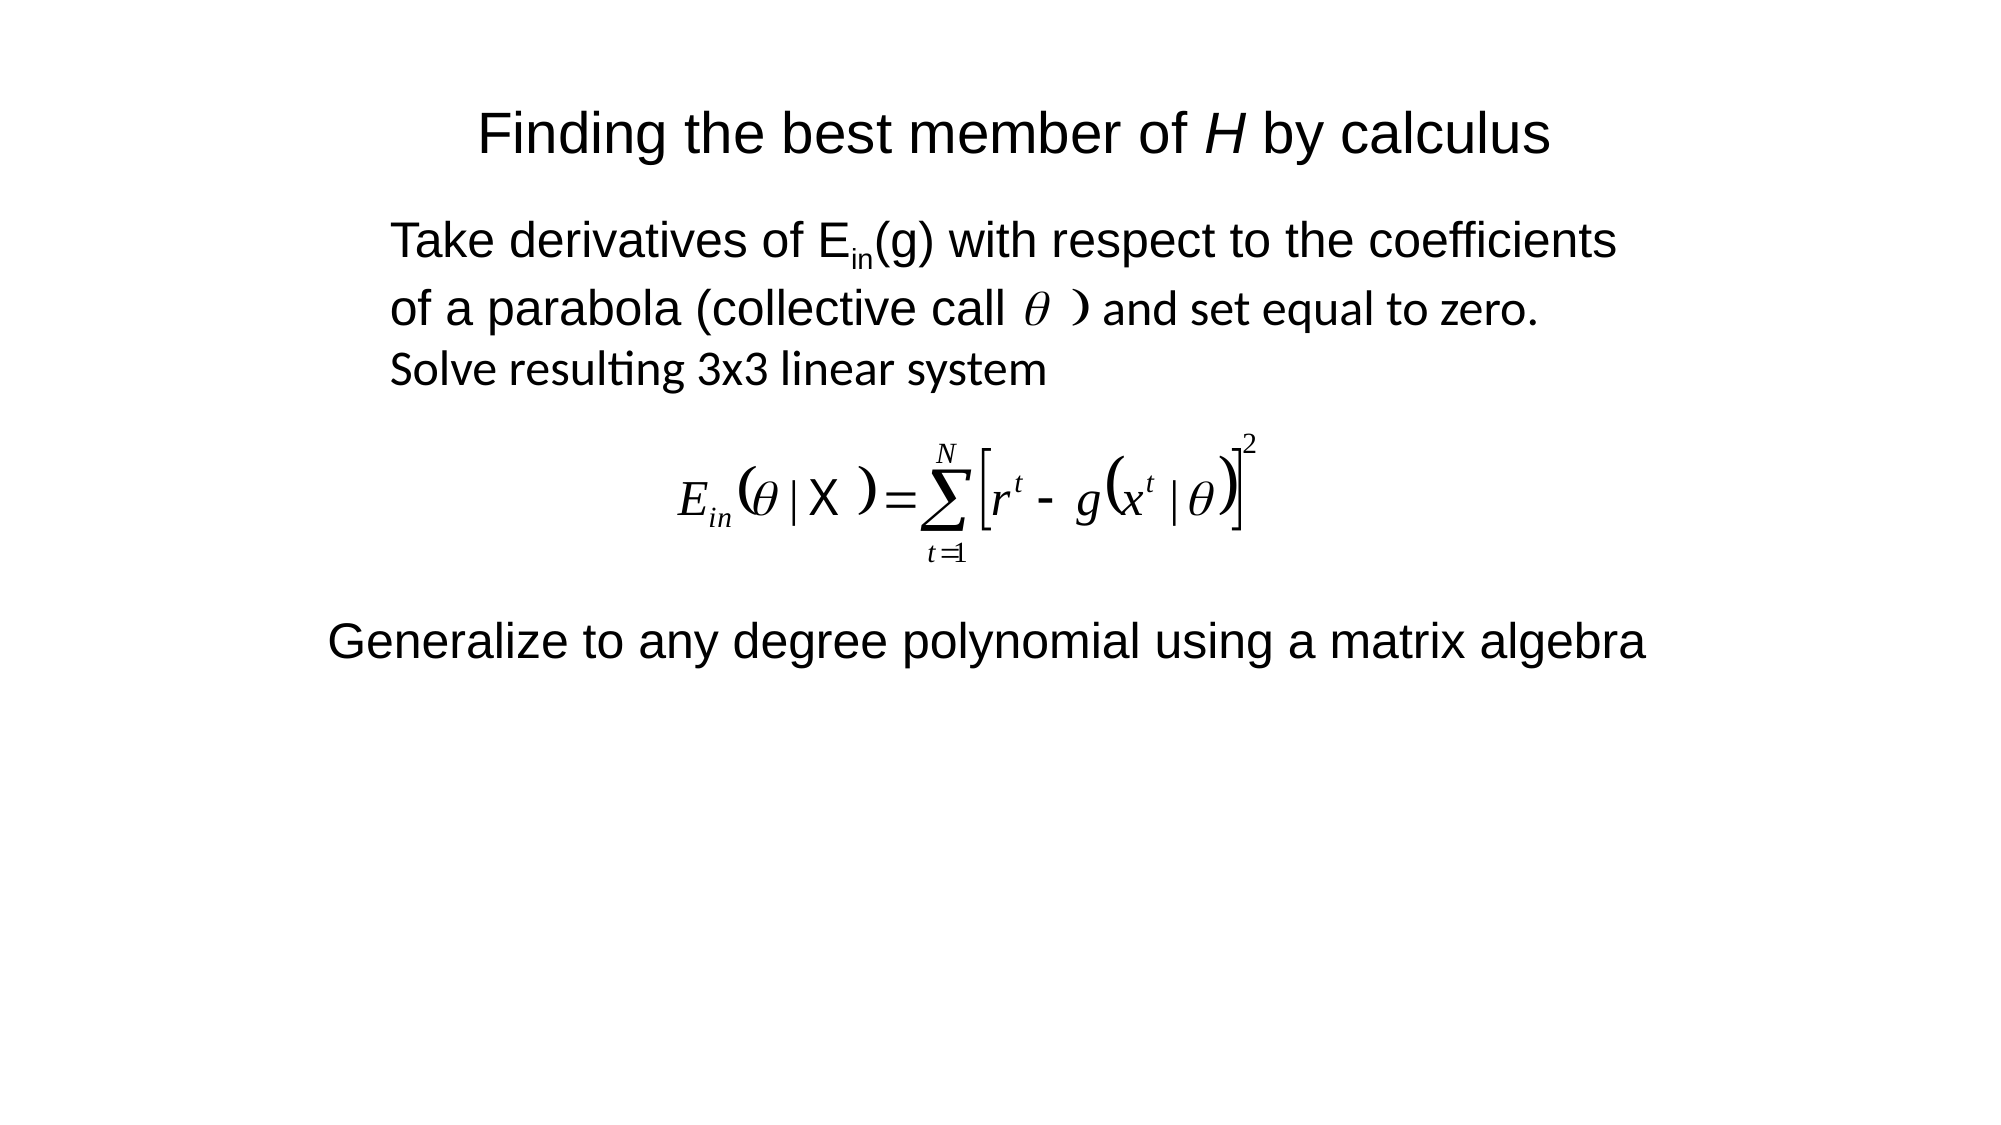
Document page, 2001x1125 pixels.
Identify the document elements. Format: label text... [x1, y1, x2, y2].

text_box Finding the best member of H by calculus [462, 87, 1600, 173]
text_box Take derivatives of Ein(g) with respect to the coefficients of a parabola (collective call q ) and set equal to zero. Solve resulting 3x3 linear system [375, 199, 1688, 403]
text_box Generalize to any degree polynomial using a matrix algebra [312, 600, 1688, 676]
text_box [668, 422, 1267, 574]
